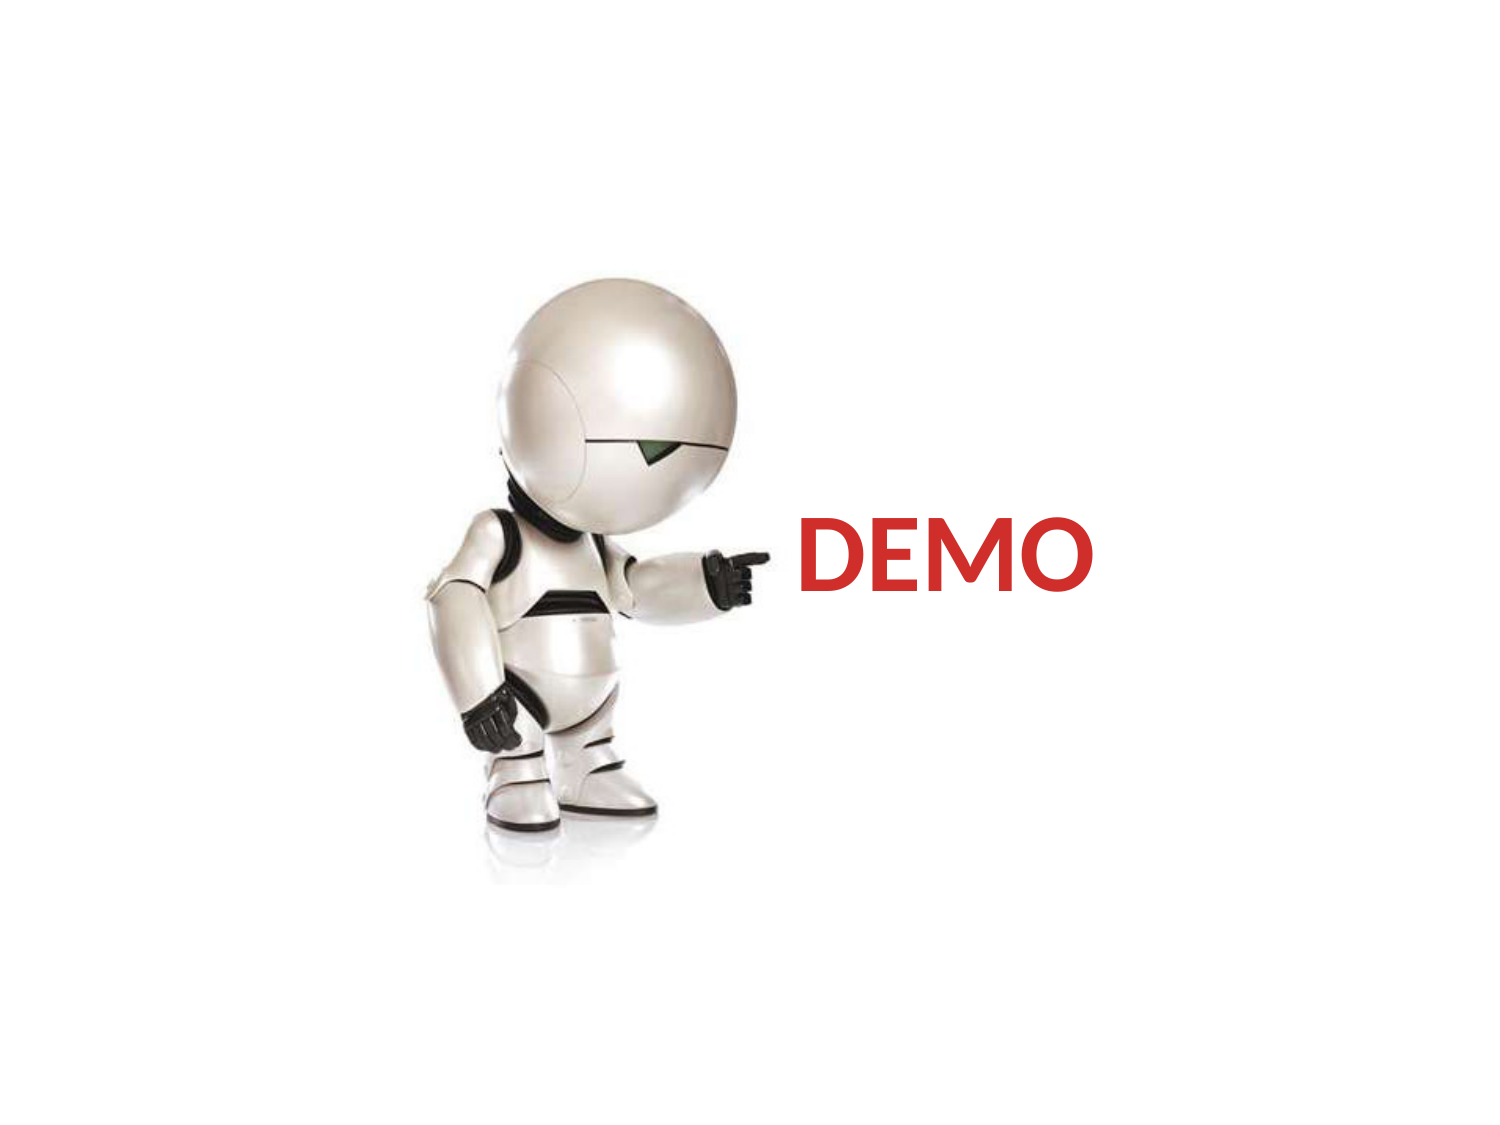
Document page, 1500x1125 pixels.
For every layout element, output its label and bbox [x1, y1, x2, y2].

text_box [399, 246, 1113, 888]
